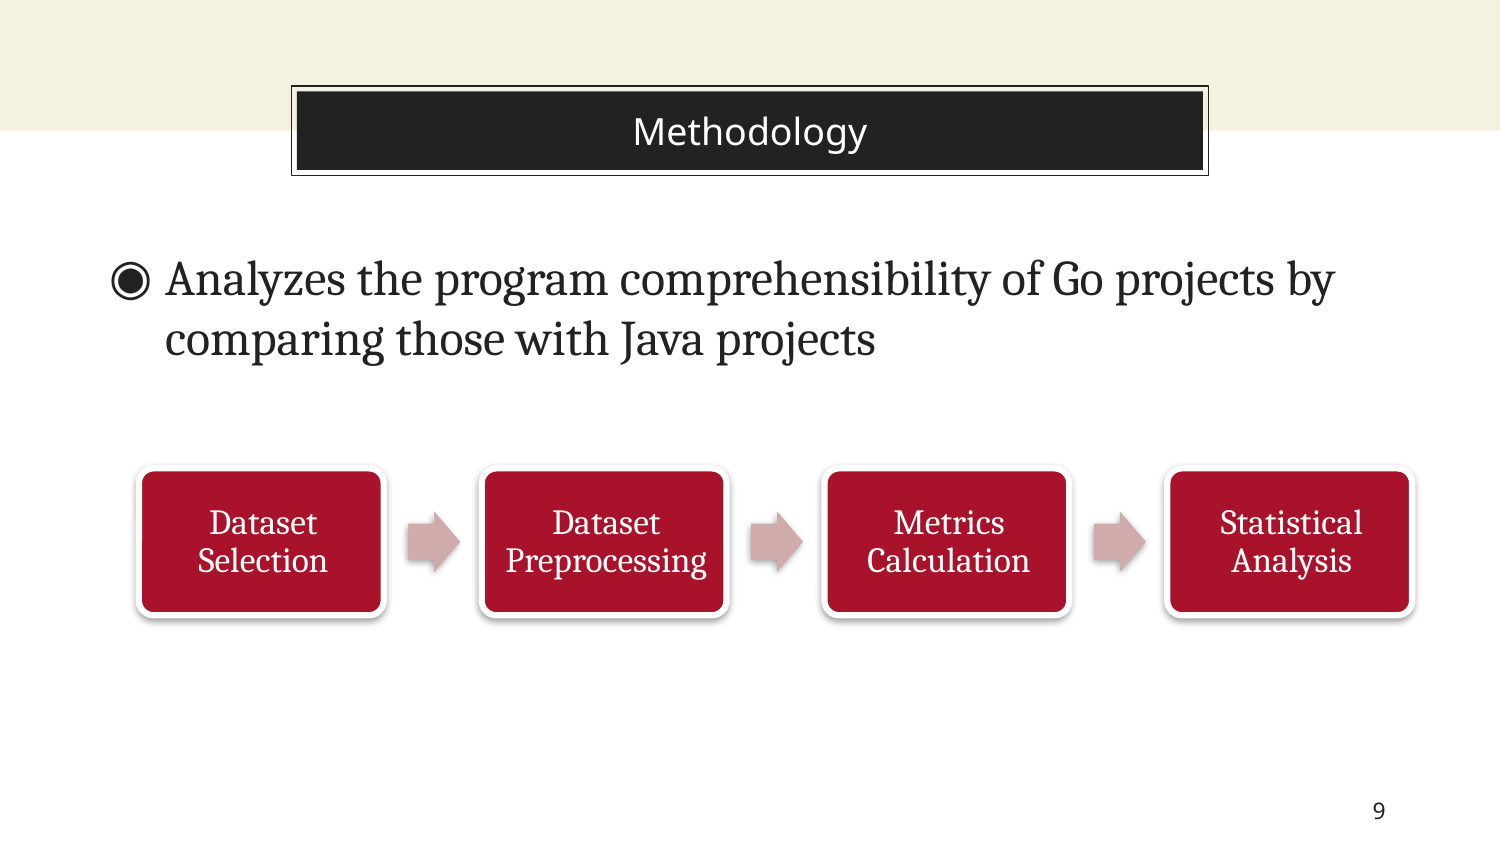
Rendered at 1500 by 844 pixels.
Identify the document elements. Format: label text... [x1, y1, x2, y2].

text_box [138, 396, 1413, 688]
slide_number 9 [1334, 781, 1425, 832]
list Analyzes the program comprehensibility of Go projects by comparing those with Java projects [75, 230, 1425, 808]
title Methodology [296, 91, 1203, 170]
